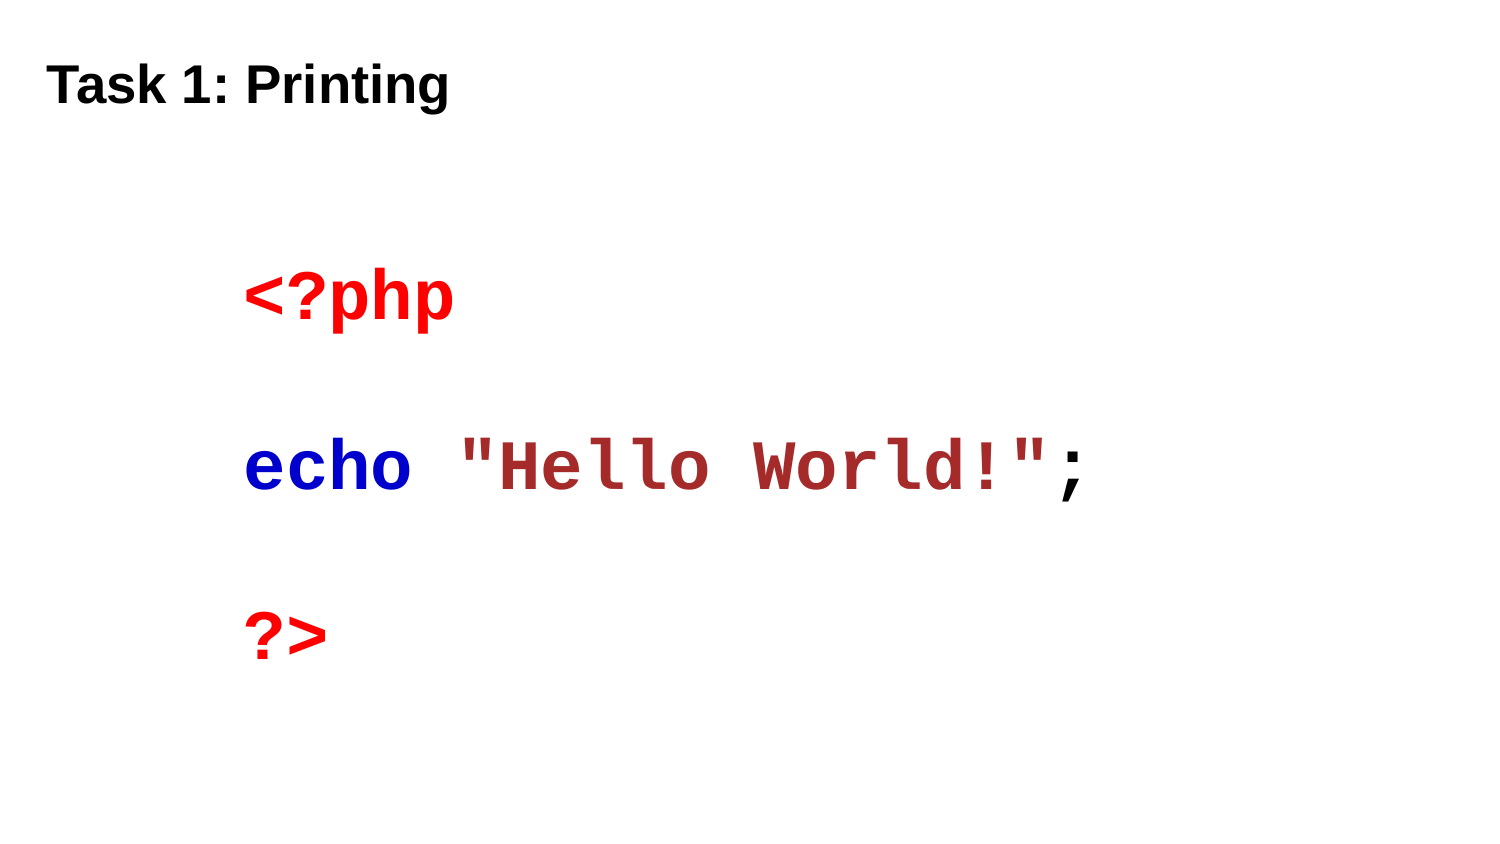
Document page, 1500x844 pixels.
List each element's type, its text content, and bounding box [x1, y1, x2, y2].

text_box <?php echo "Hello World!"; ?> [228, 233, 1312, 689]
title Task 1: Printing [31, 37, 885, 130]
